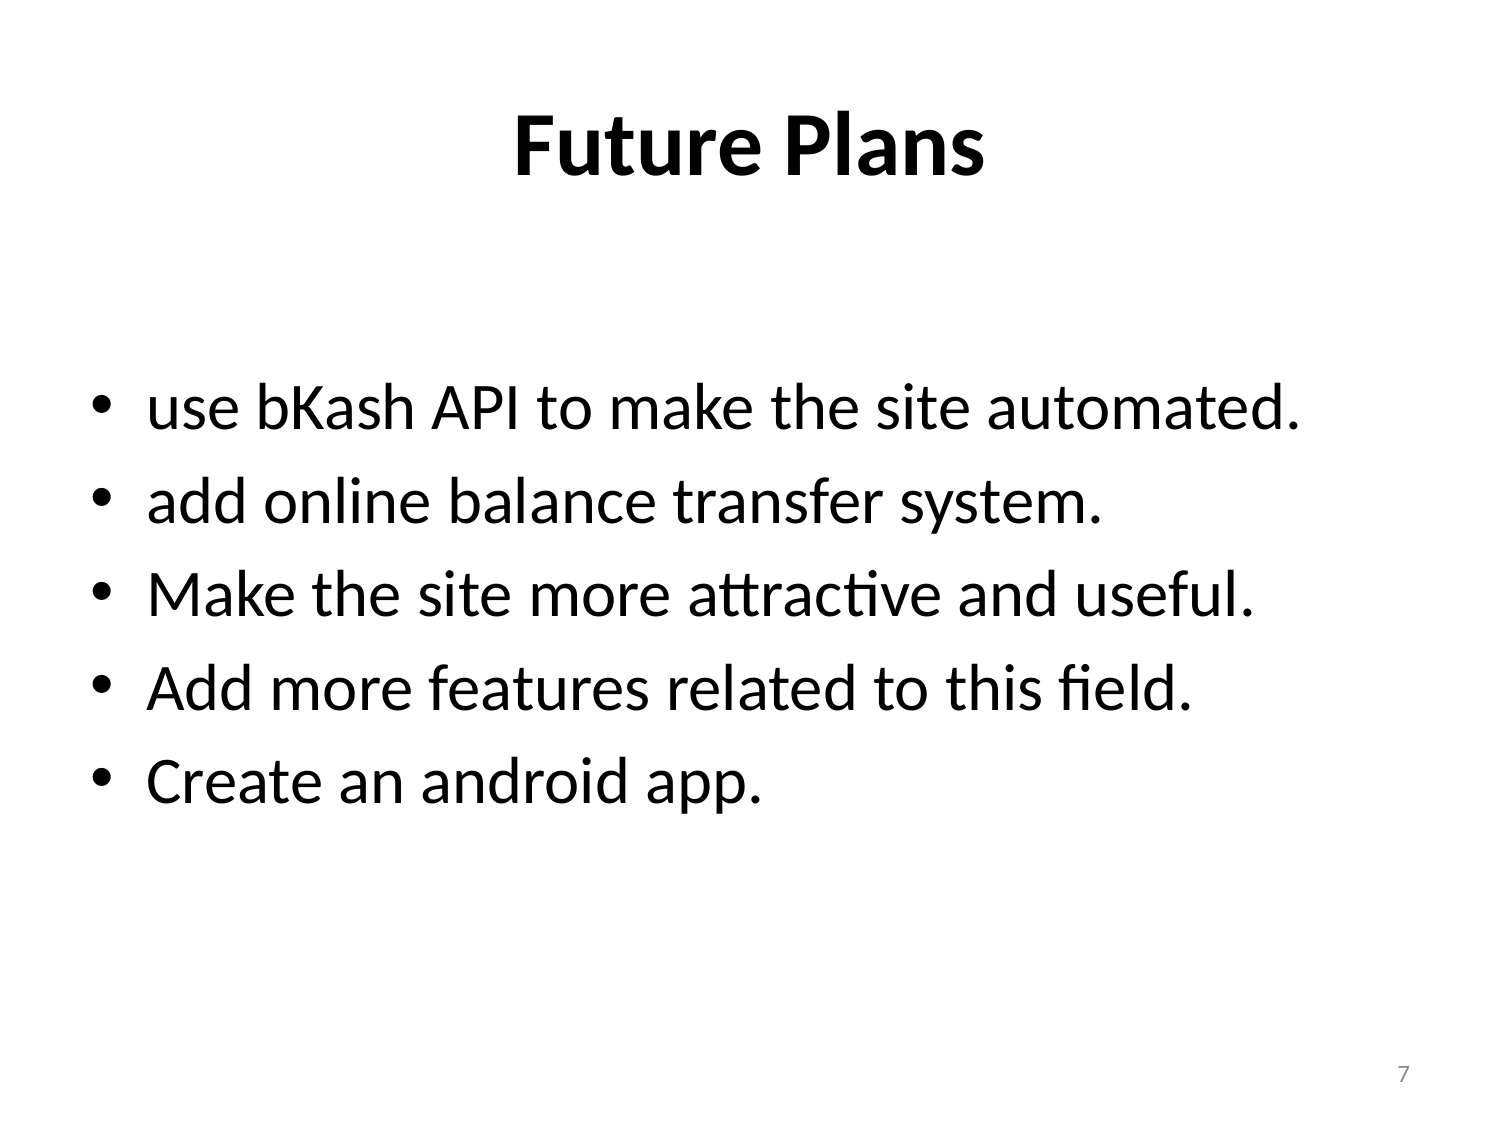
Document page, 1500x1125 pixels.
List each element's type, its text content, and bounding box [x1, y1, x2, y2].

slide_number 7 [1074, 1042, 1425, 1103]
title Future Plans [75, 45, 1425, 233]
list use bKash API to make the site automated. add online balance transfer system. Make the site more attractive and useful. Add more features related to this field. Create an android app. [75, 262, 1425, 1005]
